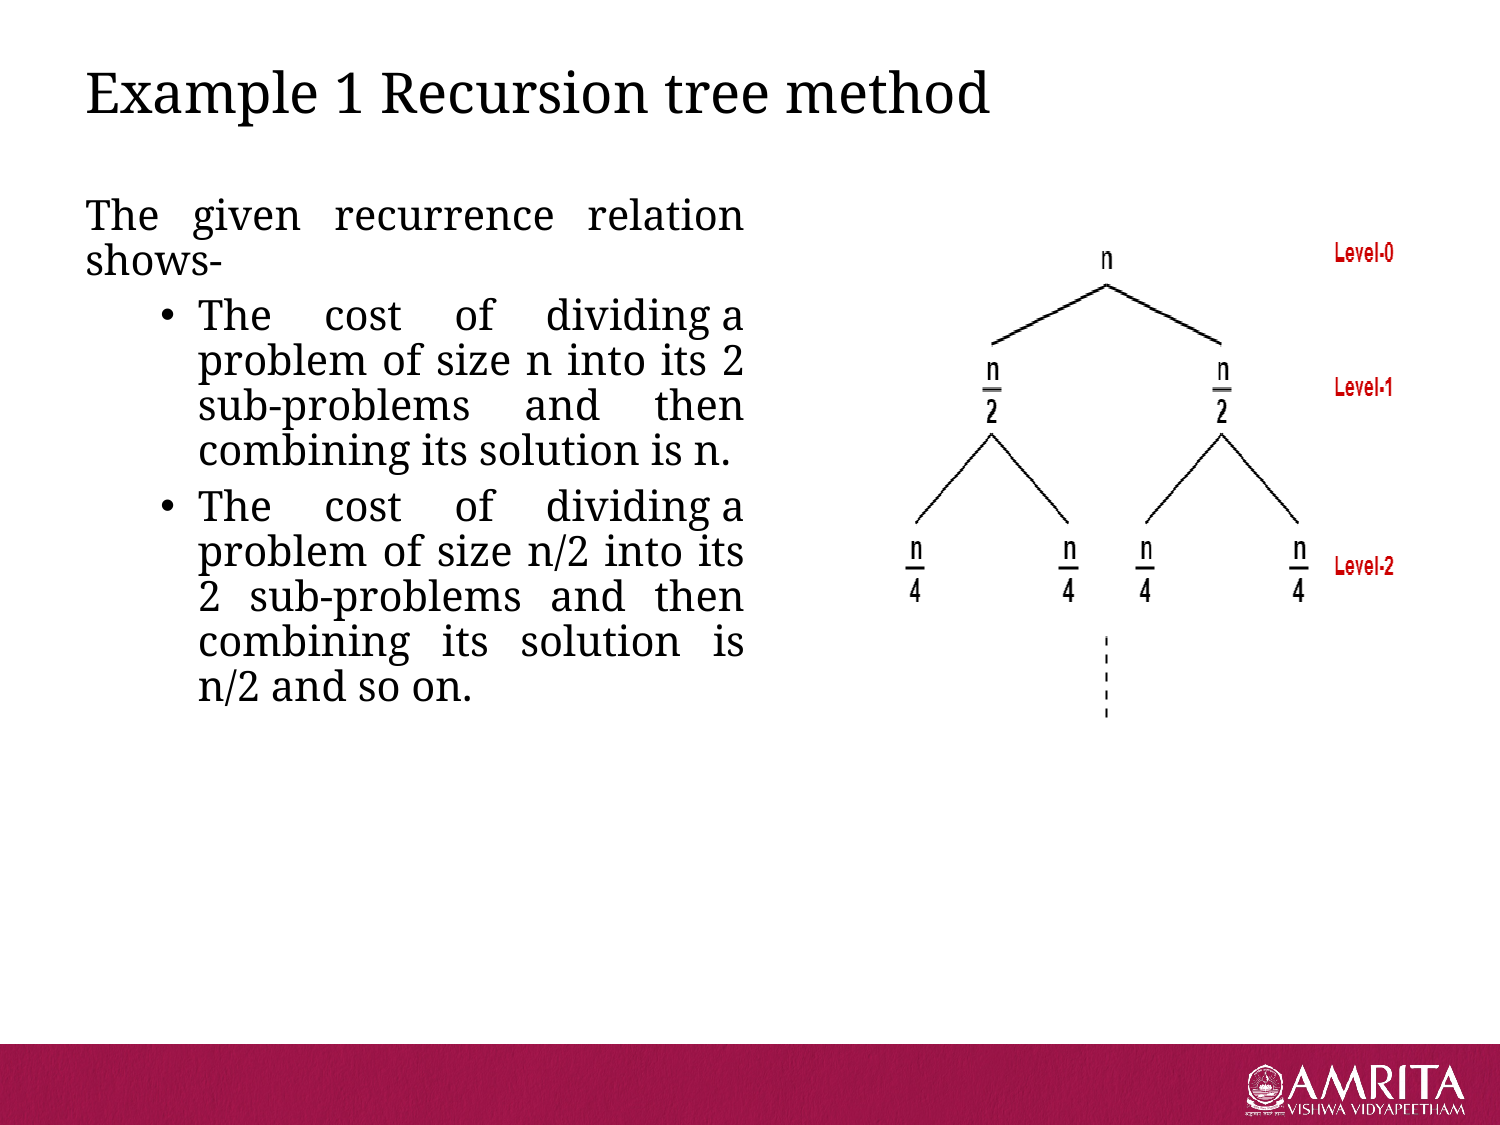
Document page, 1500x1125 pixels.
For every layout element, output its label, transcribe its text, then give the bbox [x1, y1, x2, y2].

picture [0, 1044, 1500, 1125]
picture [895, 234, 1405, 723]
title Example 1 Recursion tree method [70, 57, 1450, 134]
list The given recurrence relation shows- The cost of dividing a problem of size n into its 2 sub-problems and then combining its solution is n. The cost of dividing a problem of size n/2 into its 2 sub-problems and then combining its solution is n/2 and so on. [70, 186, 760, 992]
